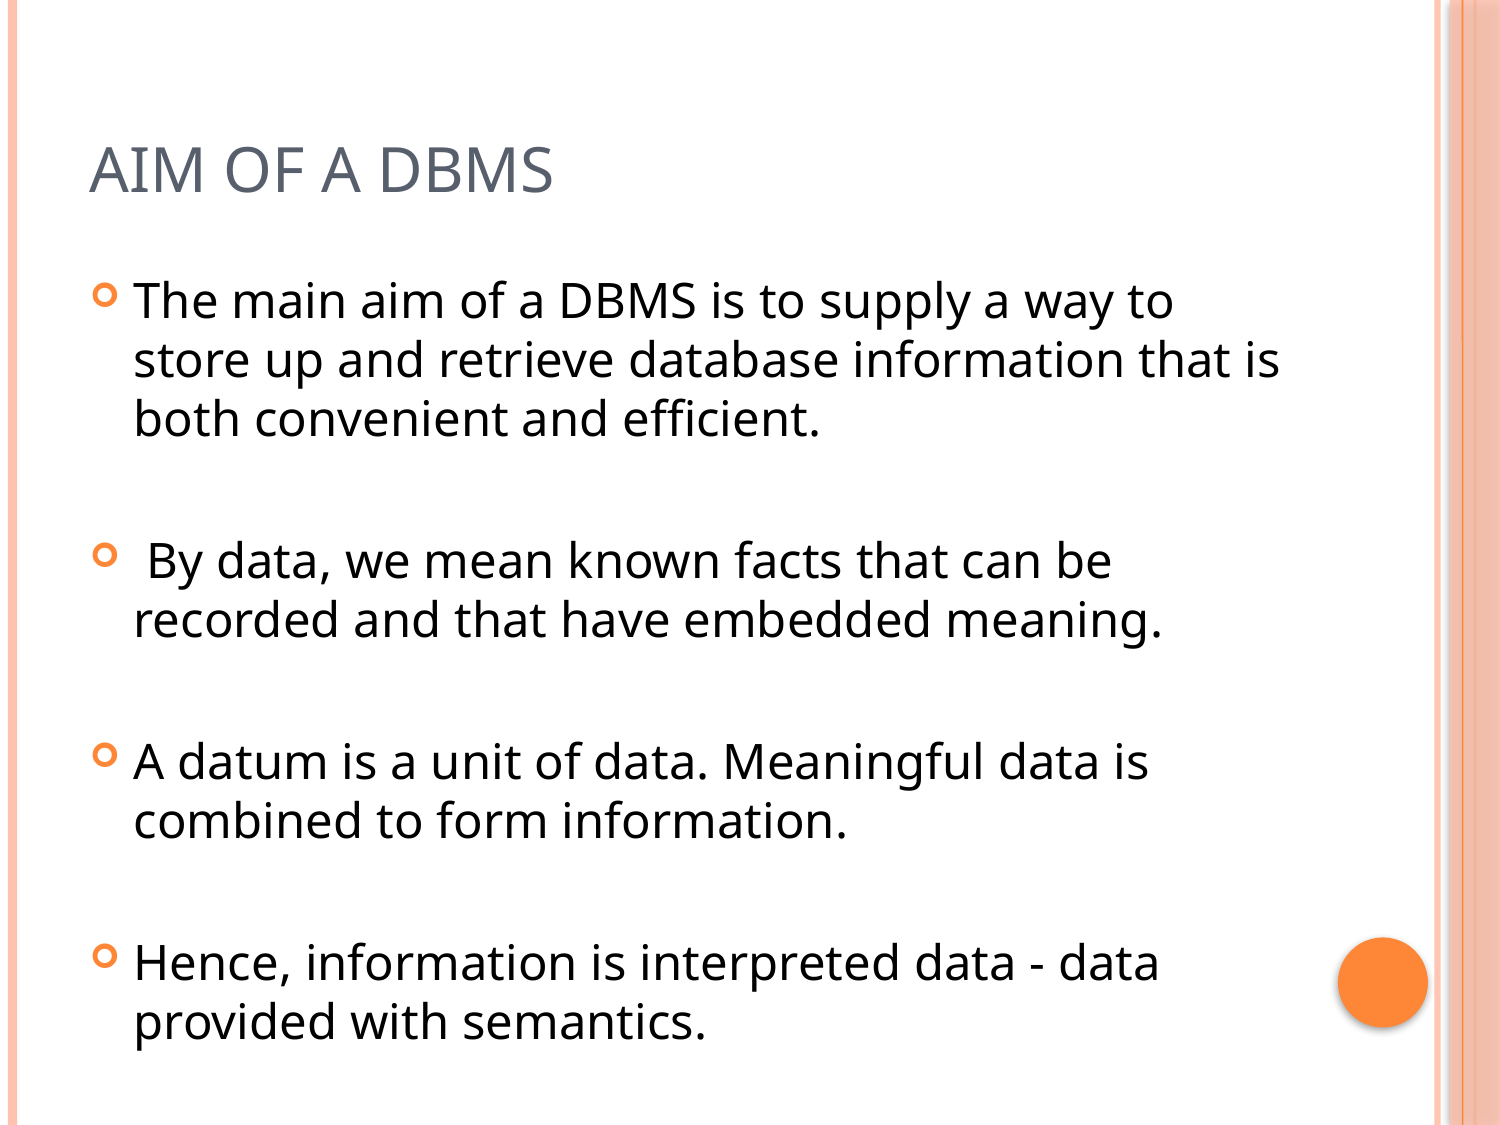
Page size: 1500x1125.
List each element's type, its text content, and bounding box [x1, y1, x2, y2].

list The main aim of a DBMS is to supply a way to store up and retrieve database information that is both convenient and efficient. By data, we mean known facts that can be recorded and that have embedded meaning. A datum is a unit of data. Meaningful data is combined to form information. Hence, information is interpreted data - data provided with semantics. [75, 262, 1300, 1062]
title AIM OF A DBMS [75, 24, 1300, 213]
